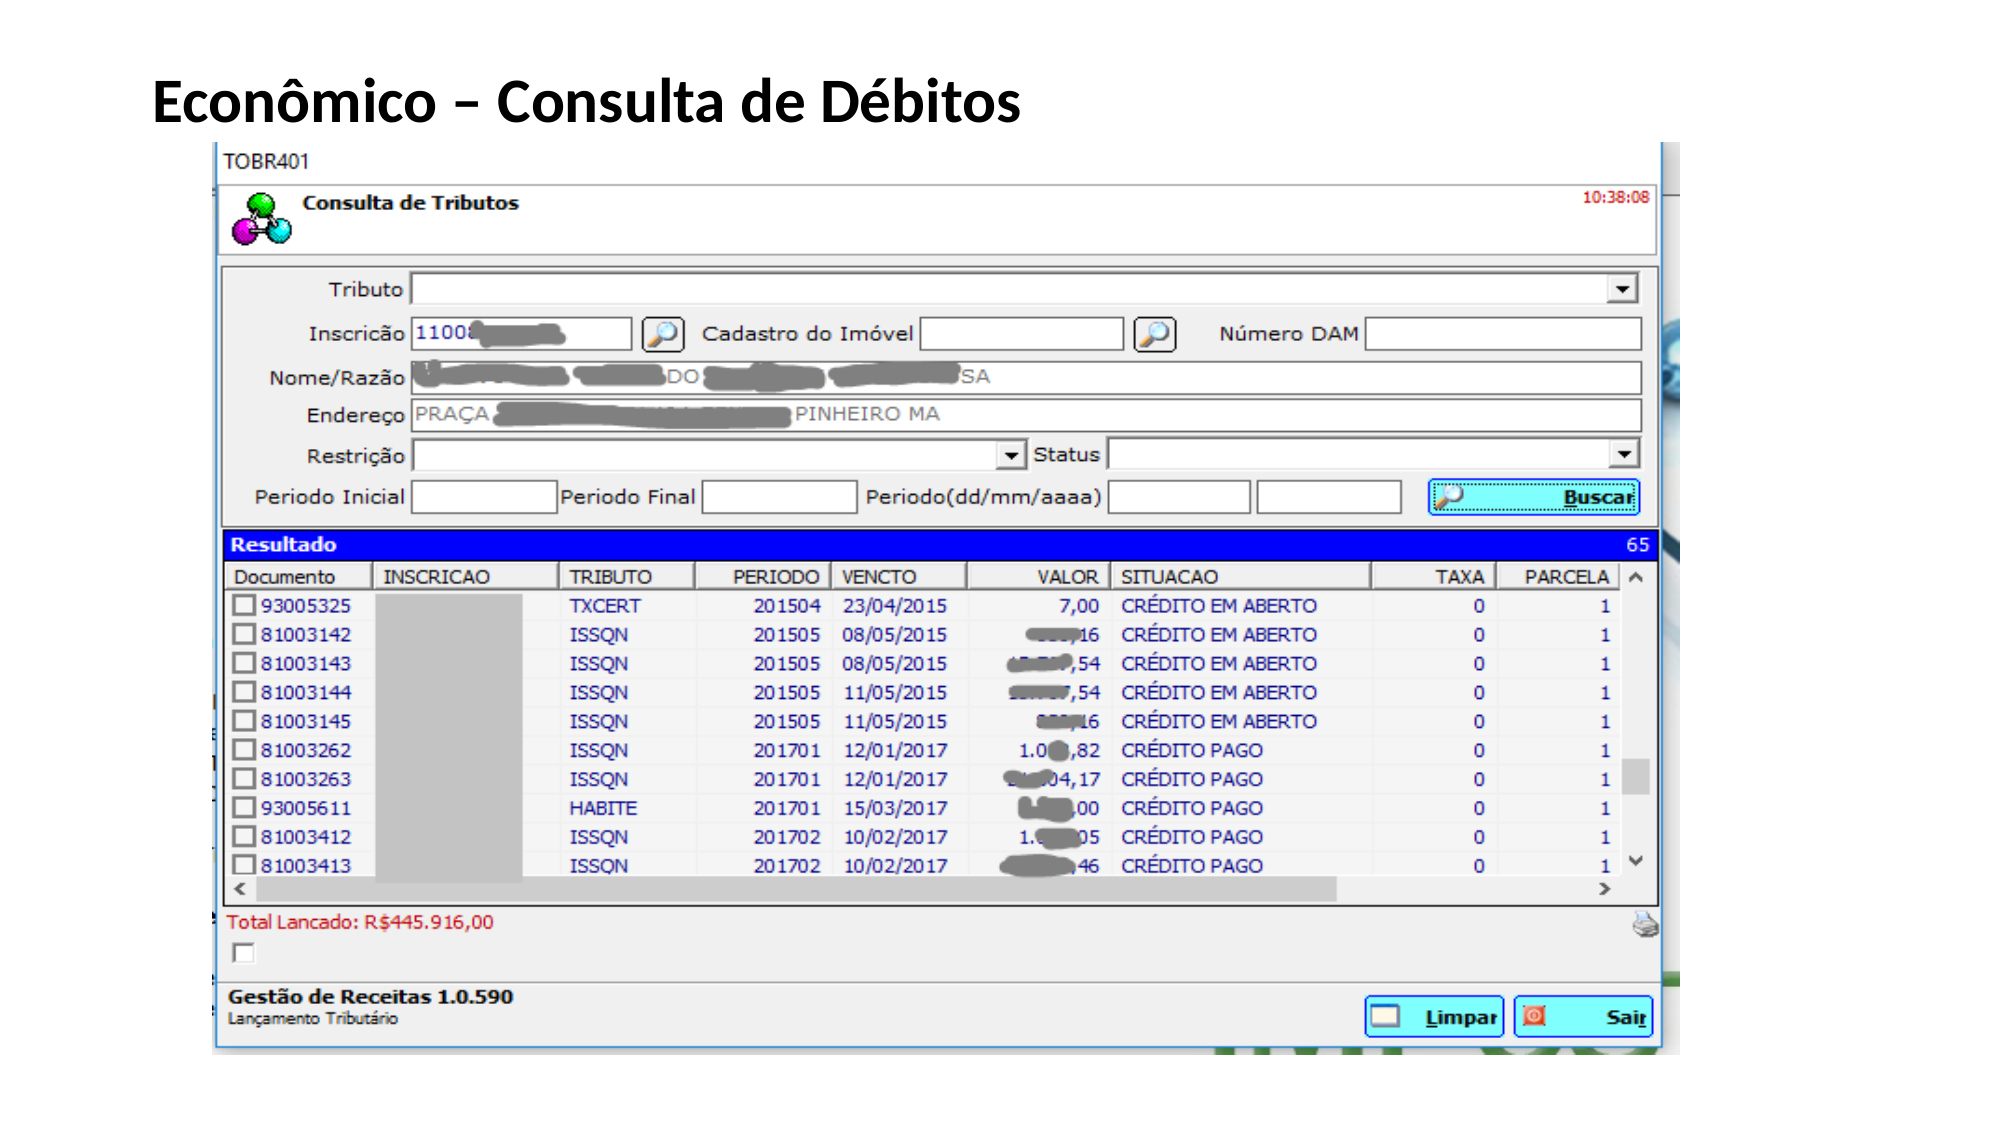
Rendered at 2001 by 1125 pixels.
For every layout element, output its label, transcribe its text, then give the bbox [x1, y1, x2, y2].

title Econômico – Consulta de Débitos [137, 59, 1863, 144]
picture [212, 142, 1680, 1055]
